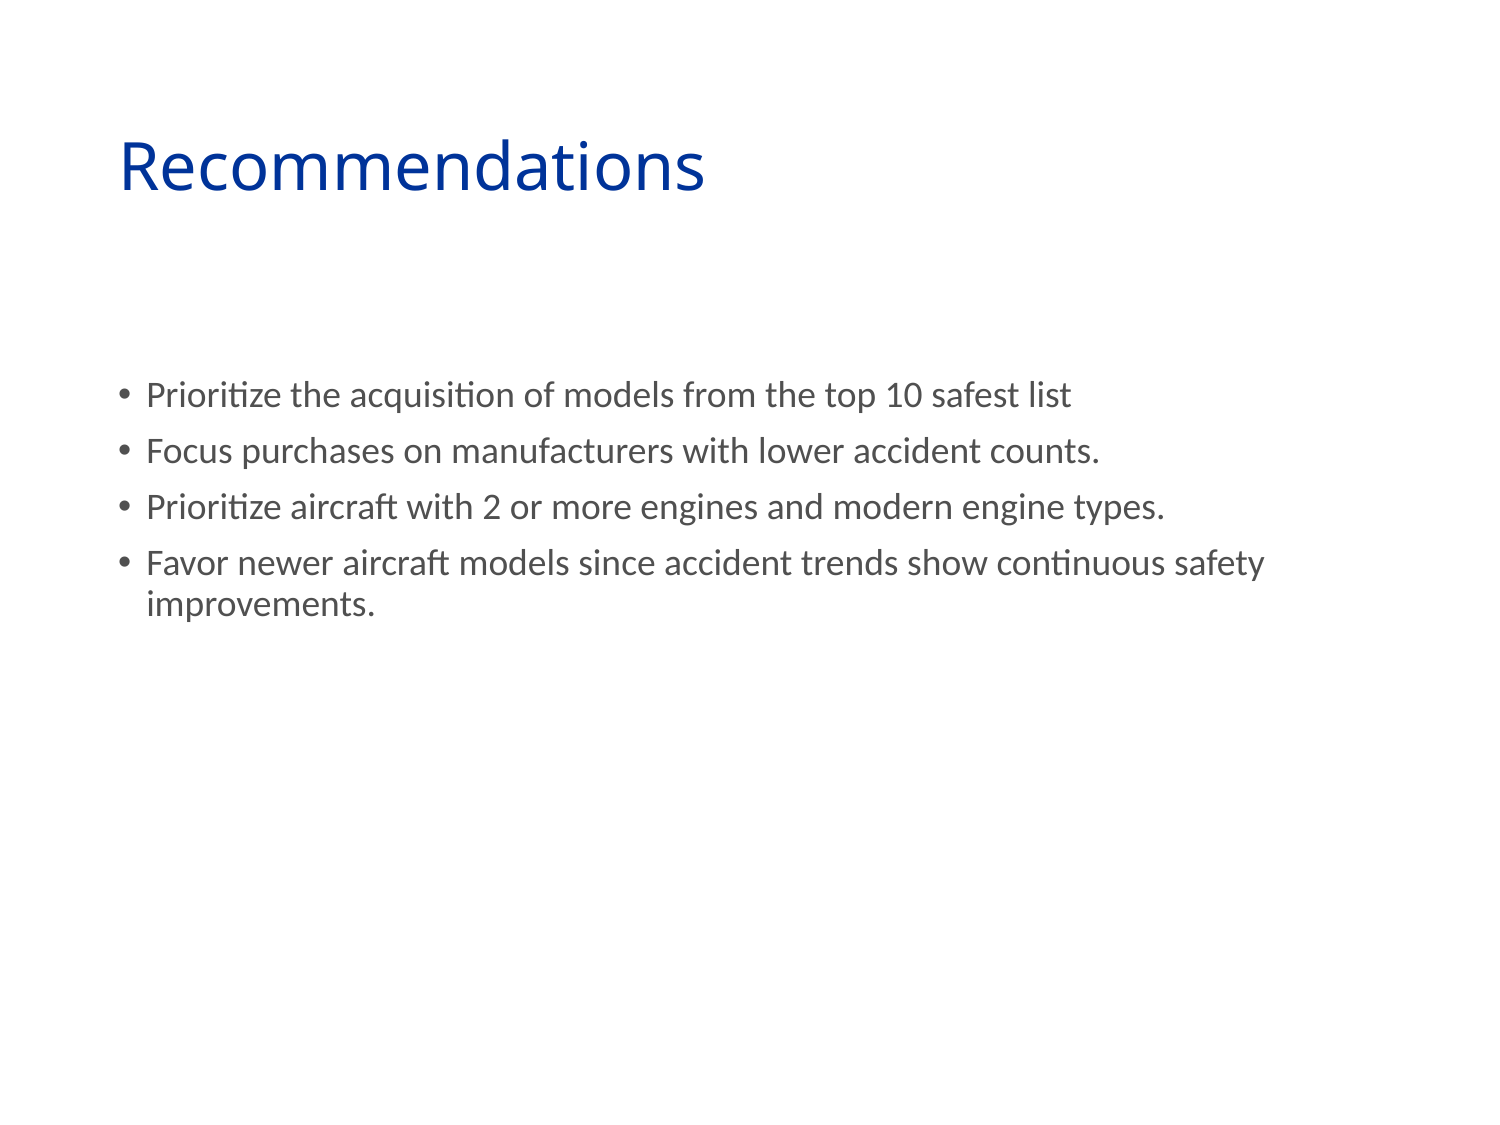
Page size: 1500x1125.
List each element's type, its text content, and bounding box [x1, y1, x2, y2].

title Recommendations [103, 59, 1397, 278]
list Prioritize the acquisition of models from the top 10 safest list Focus purchases on manufacturers with lower accident counts. Prioritize aircraft with 2 or more engines and modern engine types. Favor newer aircraft models since accident trends show continuous safety improvements. [103, 299, 1397, 1014]
